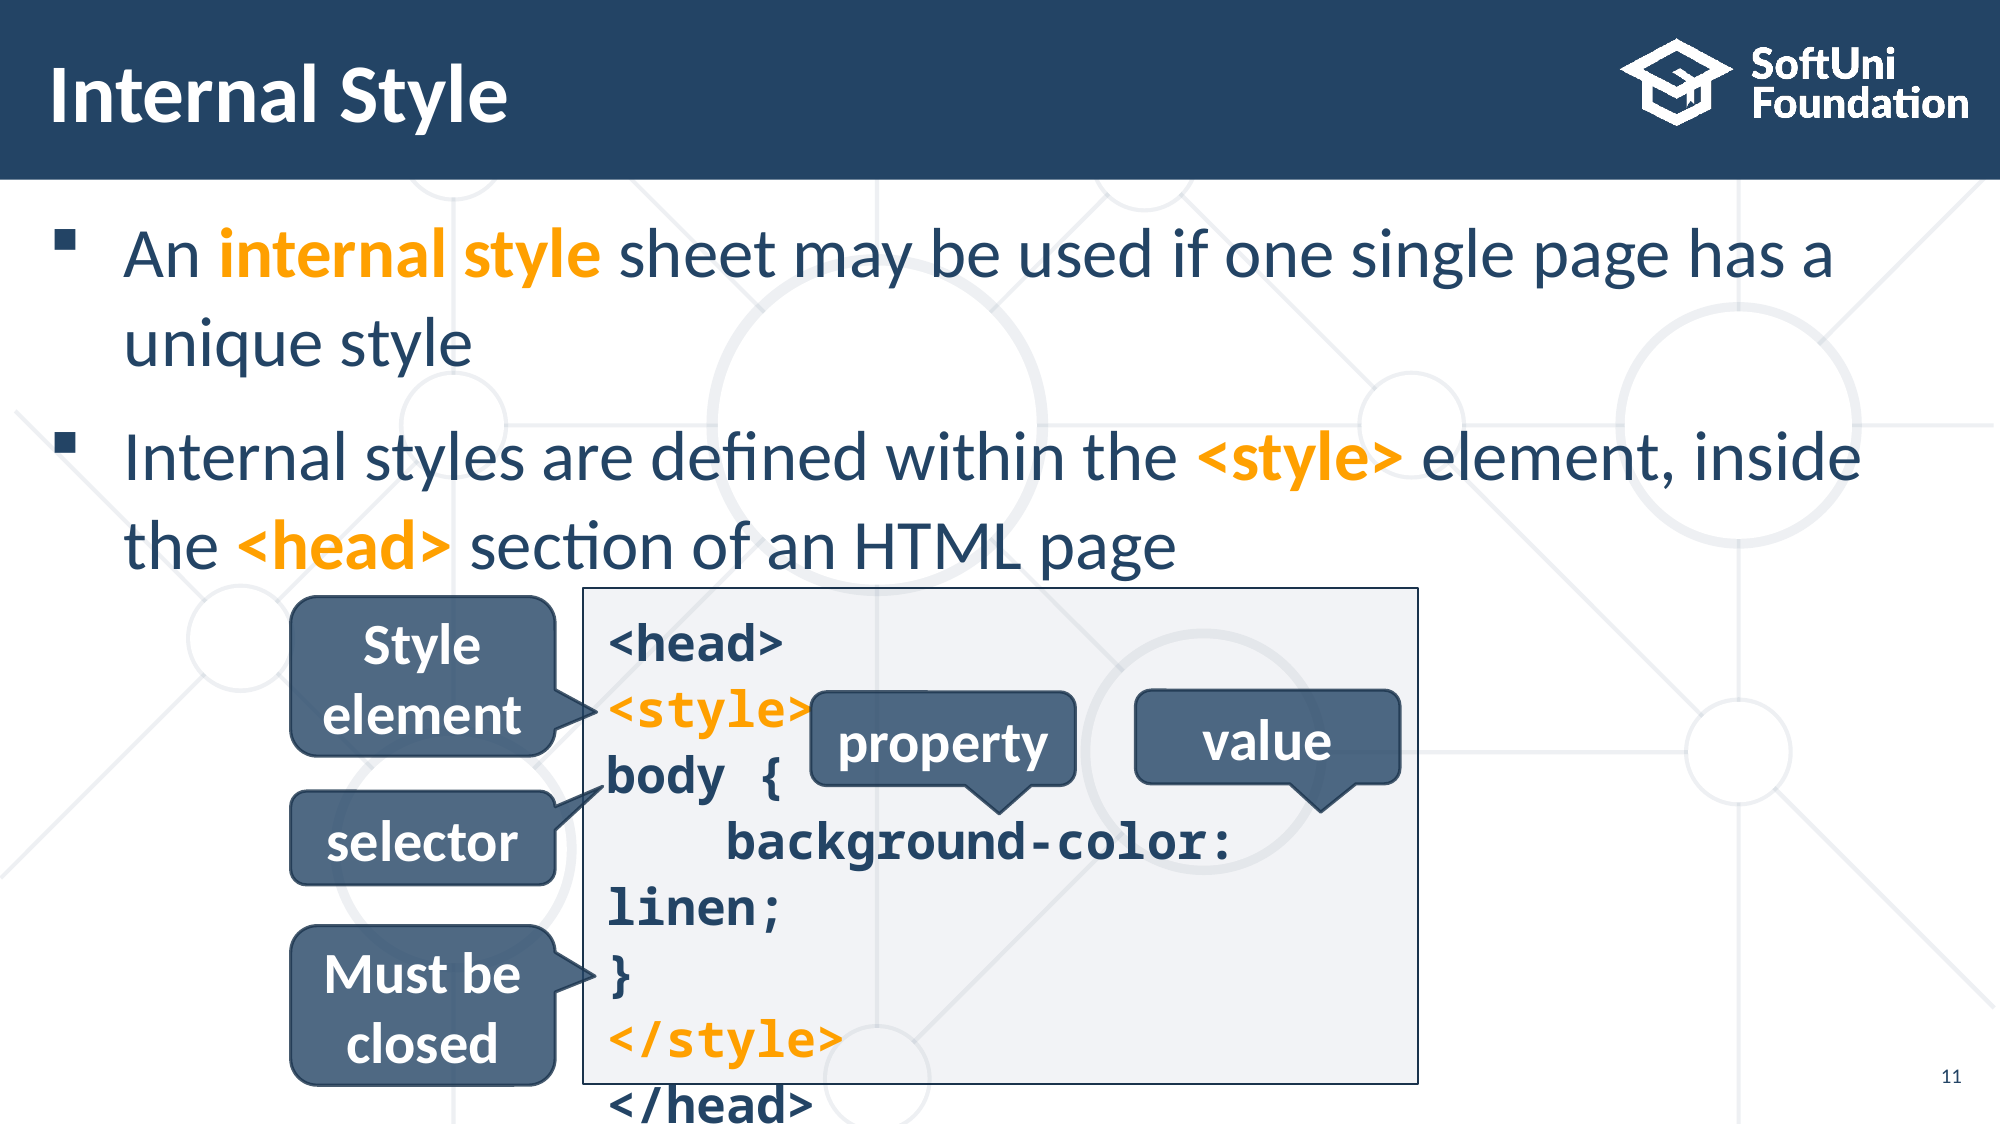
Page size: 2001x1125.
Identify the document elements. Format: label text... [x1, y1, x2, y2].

text_box Must be closed [288, 923, 598, 1088]
text_box value [1133, 687, 1403, 814]
text_box property [808, 689, 1078, 816]
text_box Style element [288, 594, 599, 759]
slide_number 11 [1897, 1049, 1968, 1101]
picture [1619, 38, 1968, 126]
text_box selector [288, 784, 605, 887]
title Internal Style [31, 16, 1591, 162]
list An internal style sheet may be used if one single page has a unique style Internal styles are defined within the <style> element, inside the <head> section of an HTML page [31, 196, 1970, 1109]
text_box <head> <style> body { background-color: linen; } </style> </head> [583, 587, 1418, 1085]
